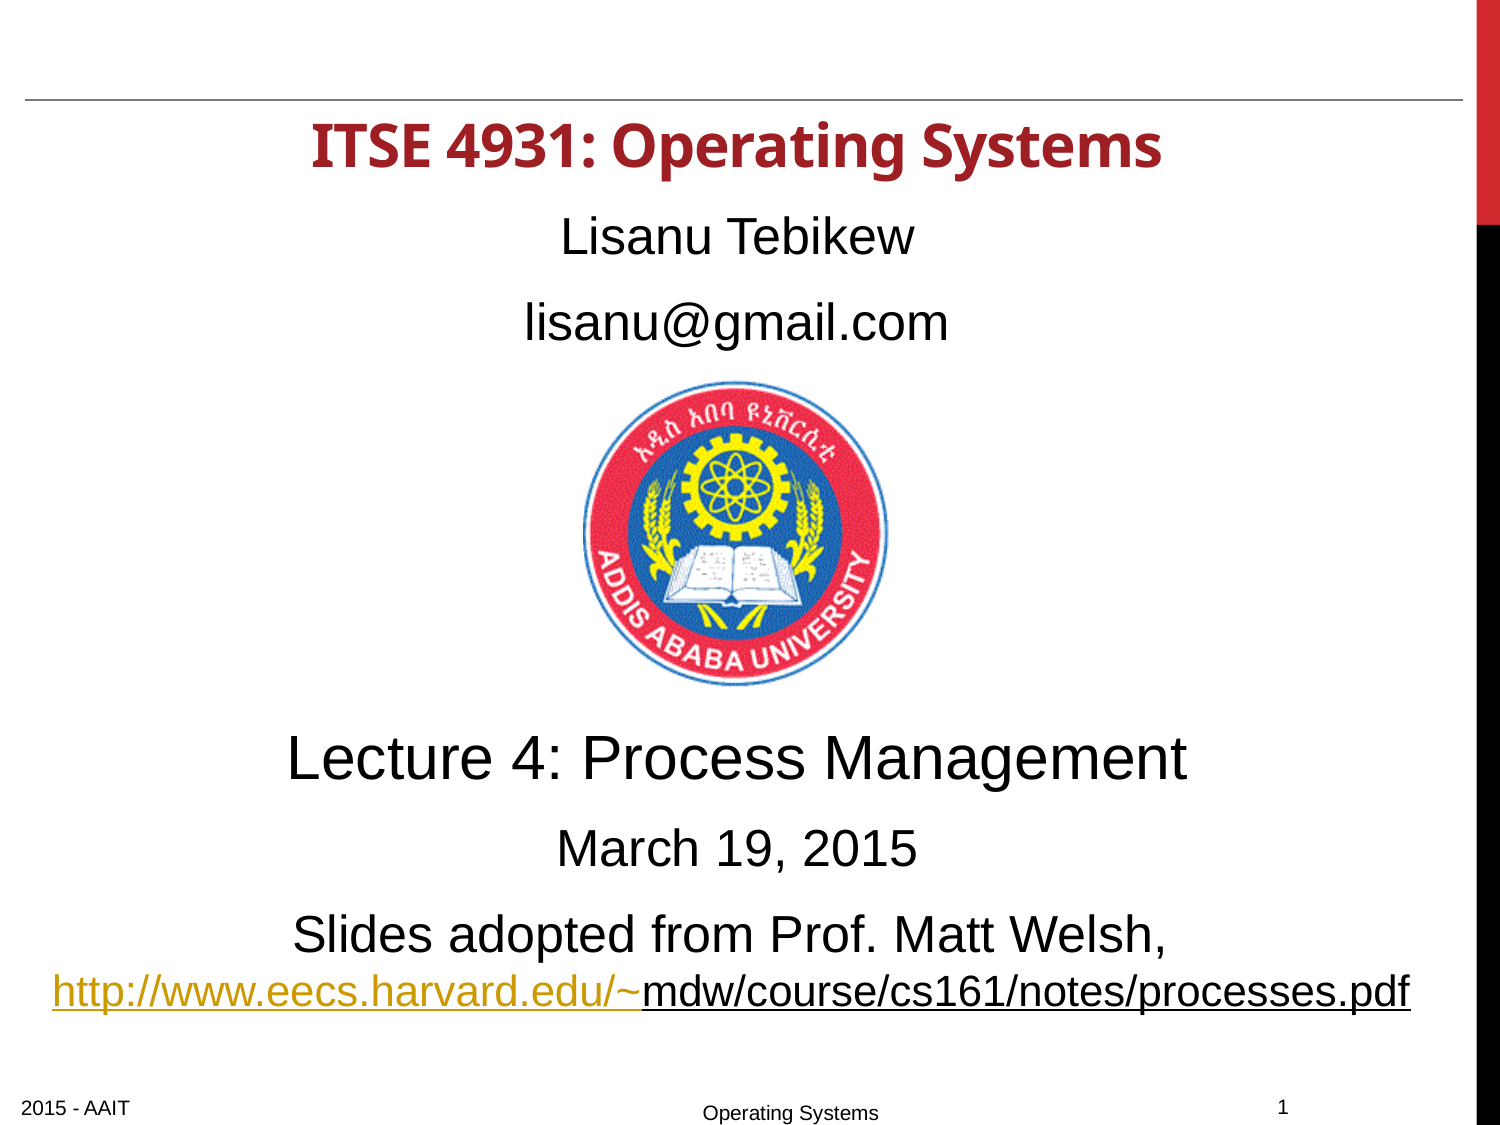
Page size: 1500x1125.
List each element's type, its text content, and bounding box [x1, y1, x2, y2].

list ITSE 4931: Operating Systems Lisanu Tebikew lisanu@gmail.com Lecture 4: Process Management March 19, 2015 Slides adopted from Prof. Matt Welsh, http://www.eecs.harvard.edu/~mdw/course/cs161/notes/processes.pdf [12, 99, 1463, 1088]
slide_number 1 [1262, 1087, 1479, 1125]
picture [582, 376, 892, 688]
slide_number Operating Systems [687, 1087, 1250, 1125]
footer 2015 - AAIT [5, 1087, 569, 1125]
